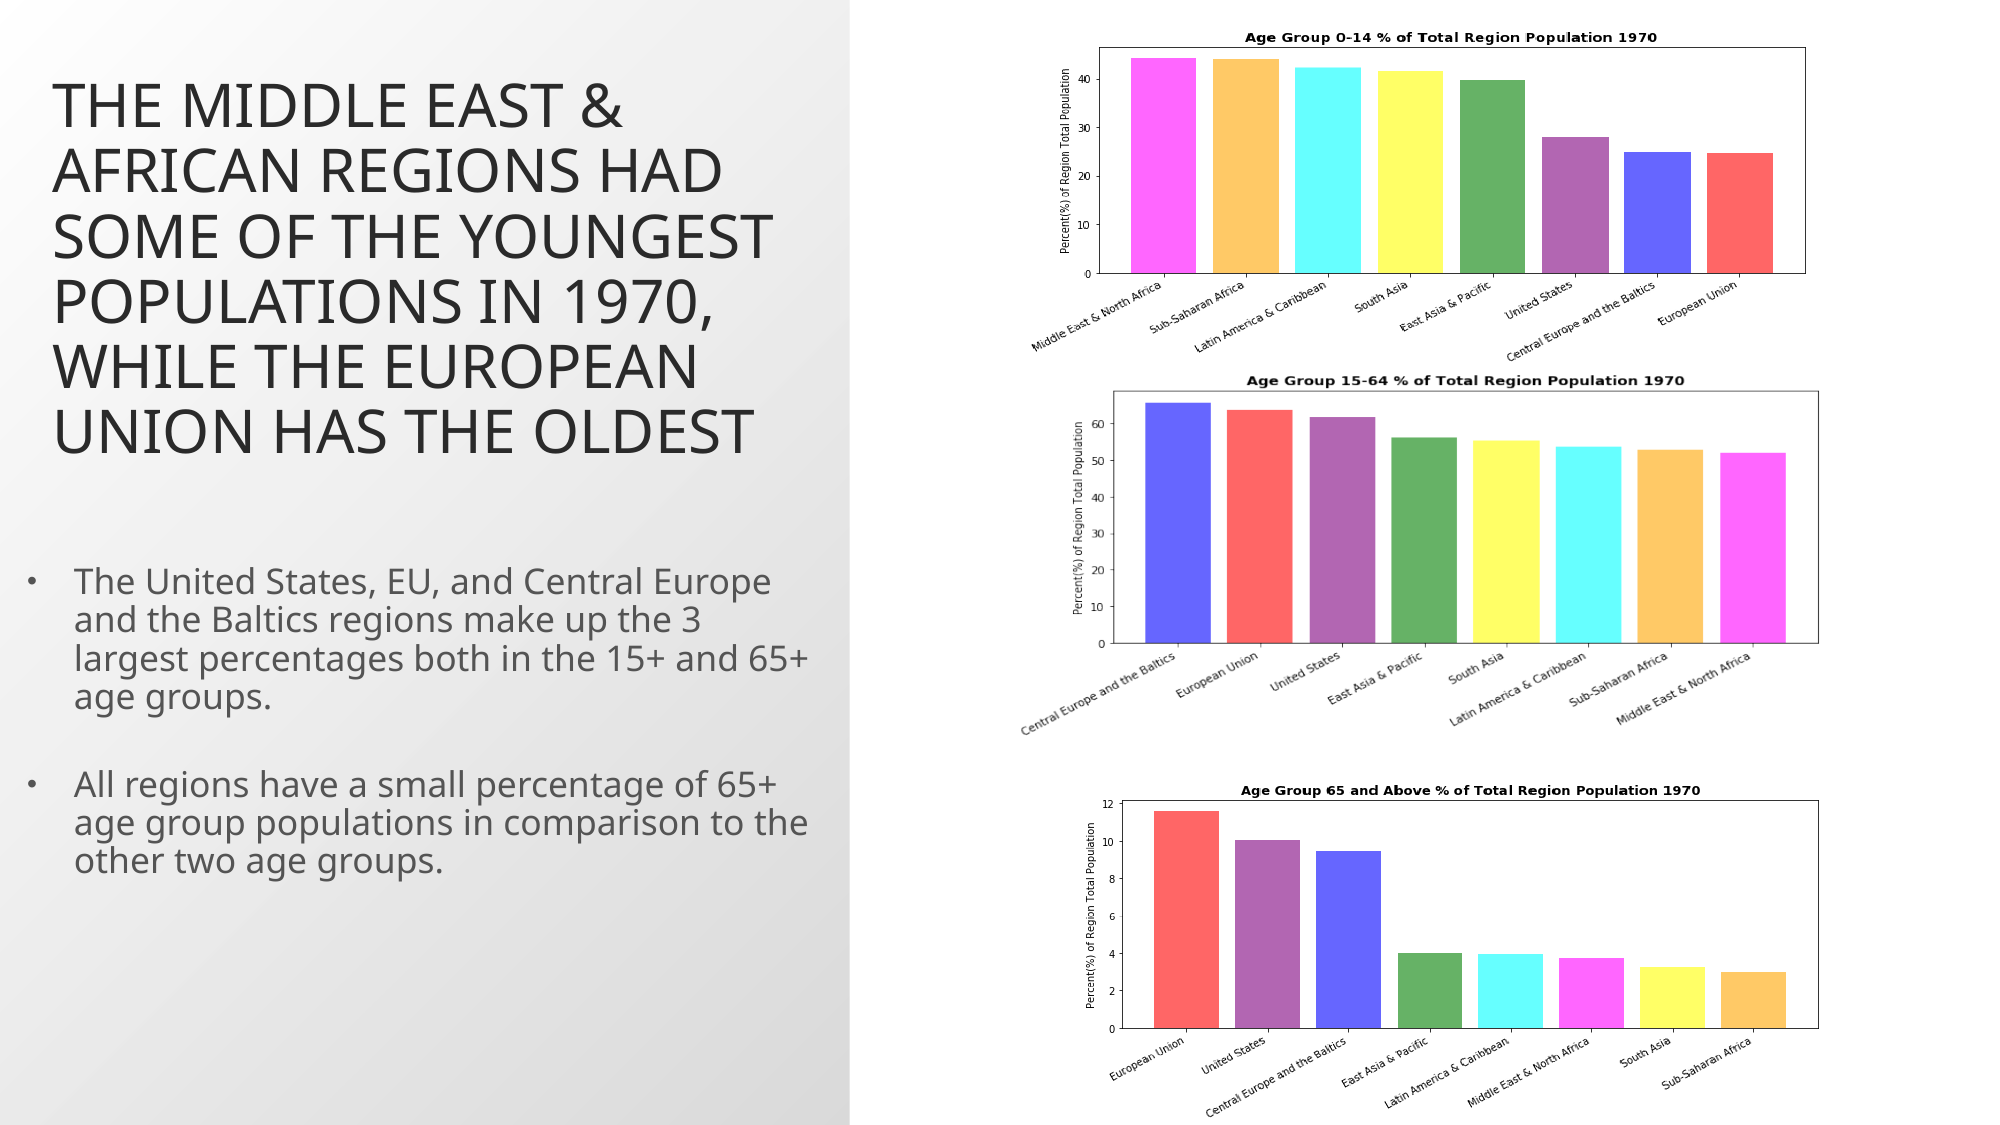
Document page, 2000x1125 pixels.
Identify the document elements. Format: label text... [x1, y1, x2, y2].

picture [1080, 778, 1825, 1125]
picture [1012, 25, 1825, 744]
title The Middle East & African regions had some of the youngest populations in 1970, while the European union has the oldest [37, 263, 825, 475]
